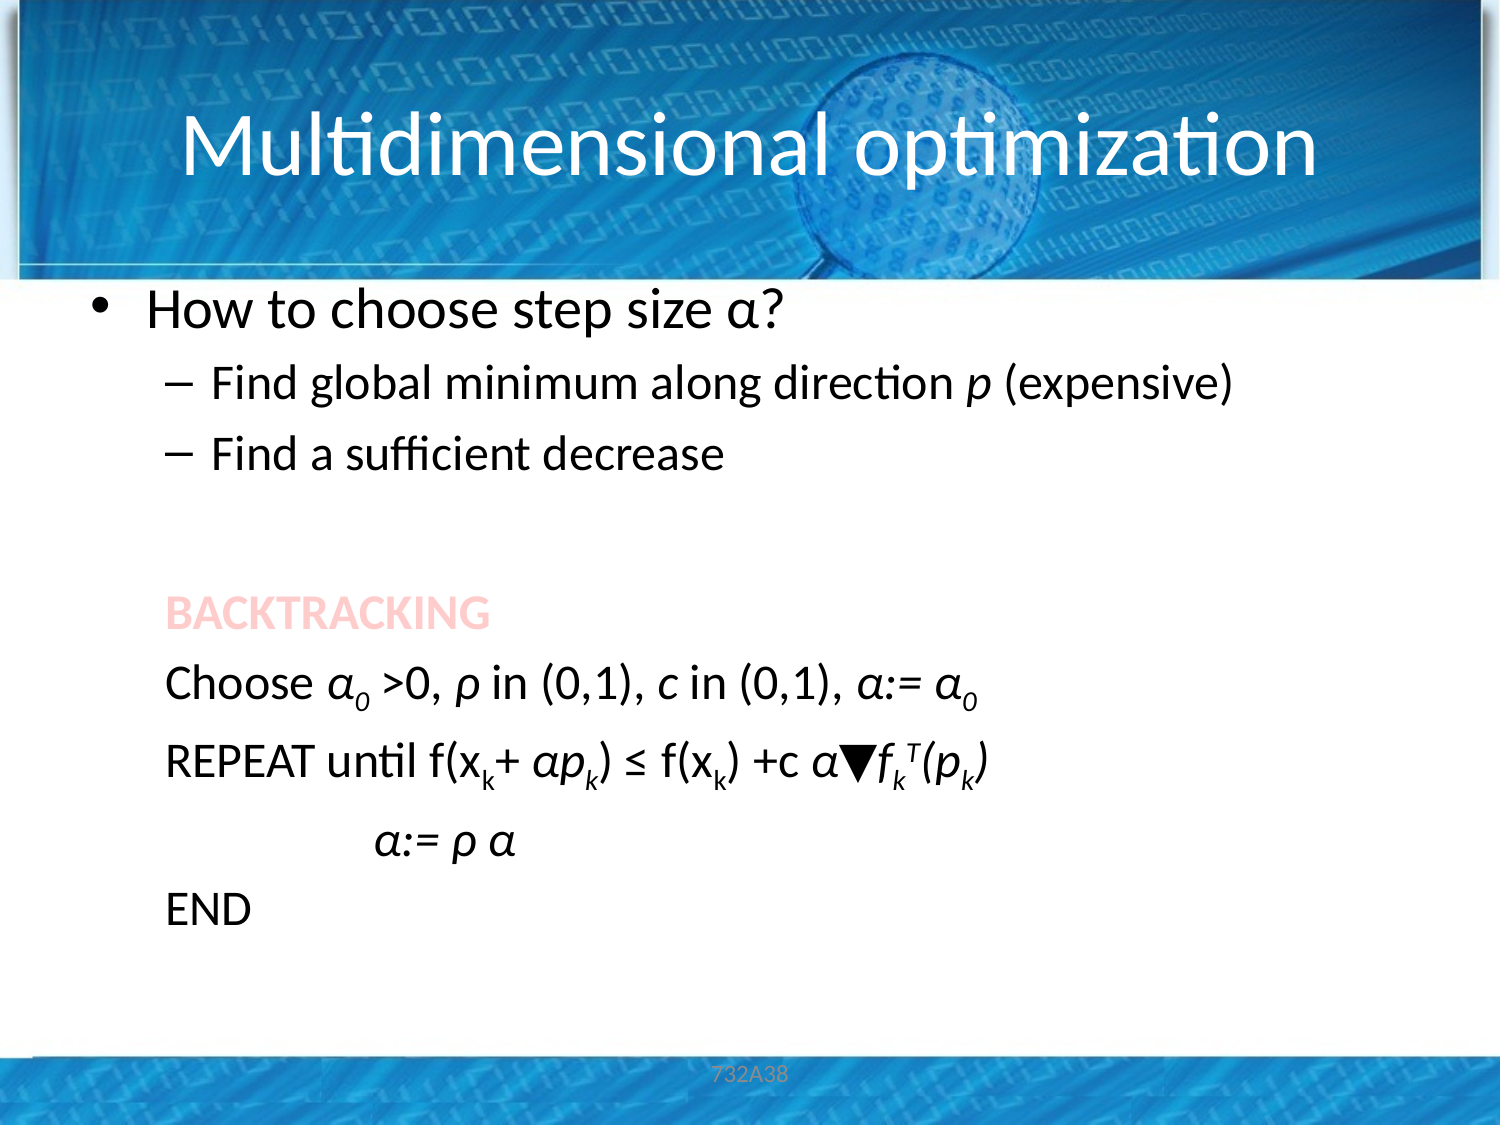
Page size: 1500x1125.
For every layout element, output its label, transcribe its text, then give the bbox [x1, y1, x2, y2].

title Multidimensional optimization [75, 45, 1425, 233]
picture [0, 0, 1500, 1125]
footer 732A38 [512, 1042, 988, 1103]
list How to choose step size α? Find global minimum along direction p (expensive) Find a sufficient decrease BACKTRACKING Choose α0 >0, ρ in (0,1), c in (0,1), α:= α0 REPEAT until f(xk+ αpk) ≤ f(xk) +c α▼fkT(pk) α:= ρ α END [75, 262, 1425, 1005]
